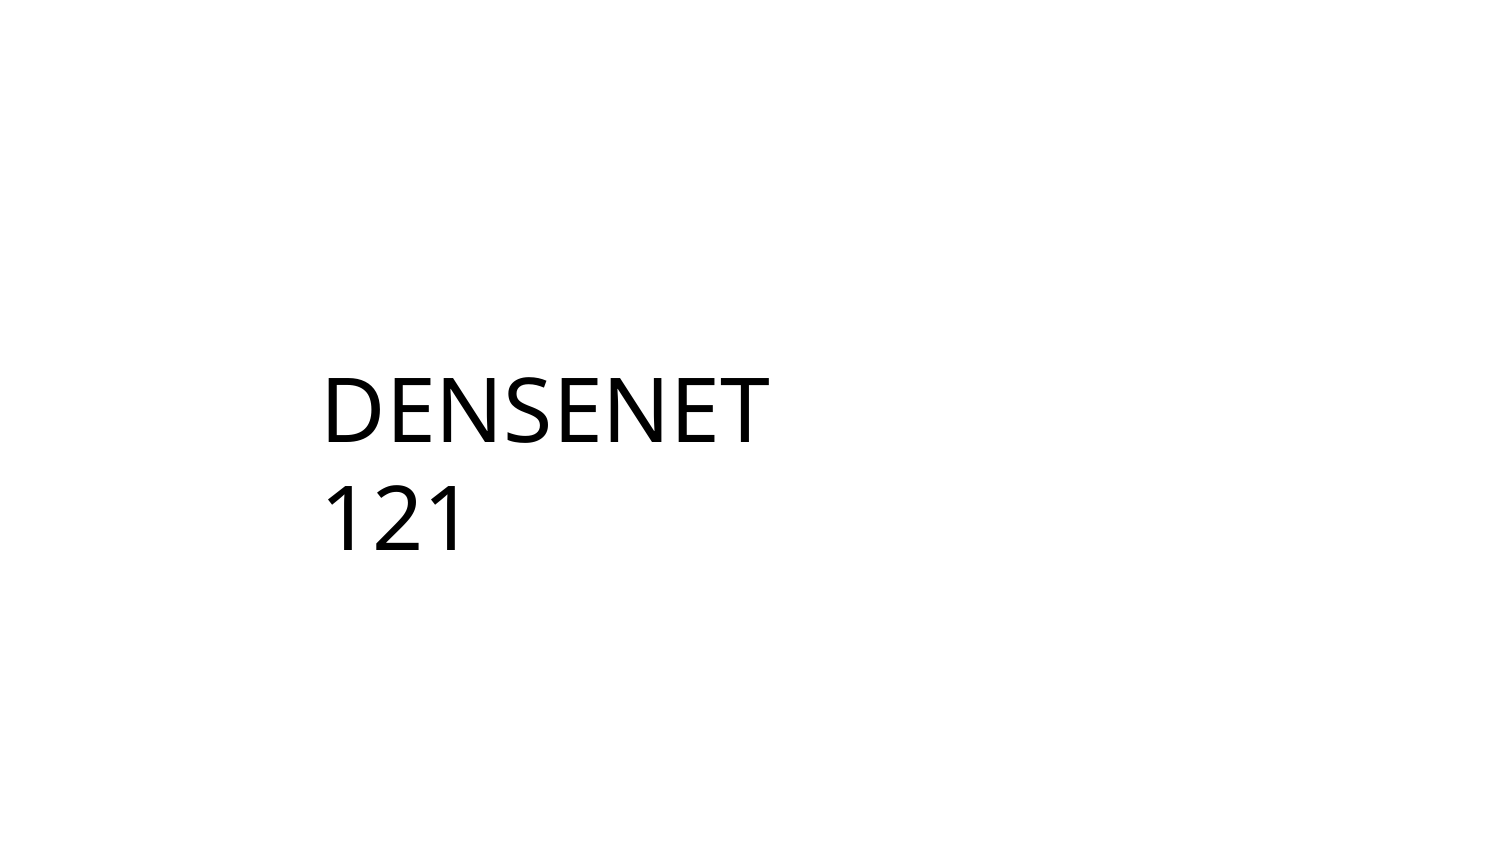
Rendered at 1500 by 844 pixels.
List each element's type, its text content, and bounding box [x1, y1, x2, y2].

text_box DENSENET 121 [305, 338, 909, 506]
